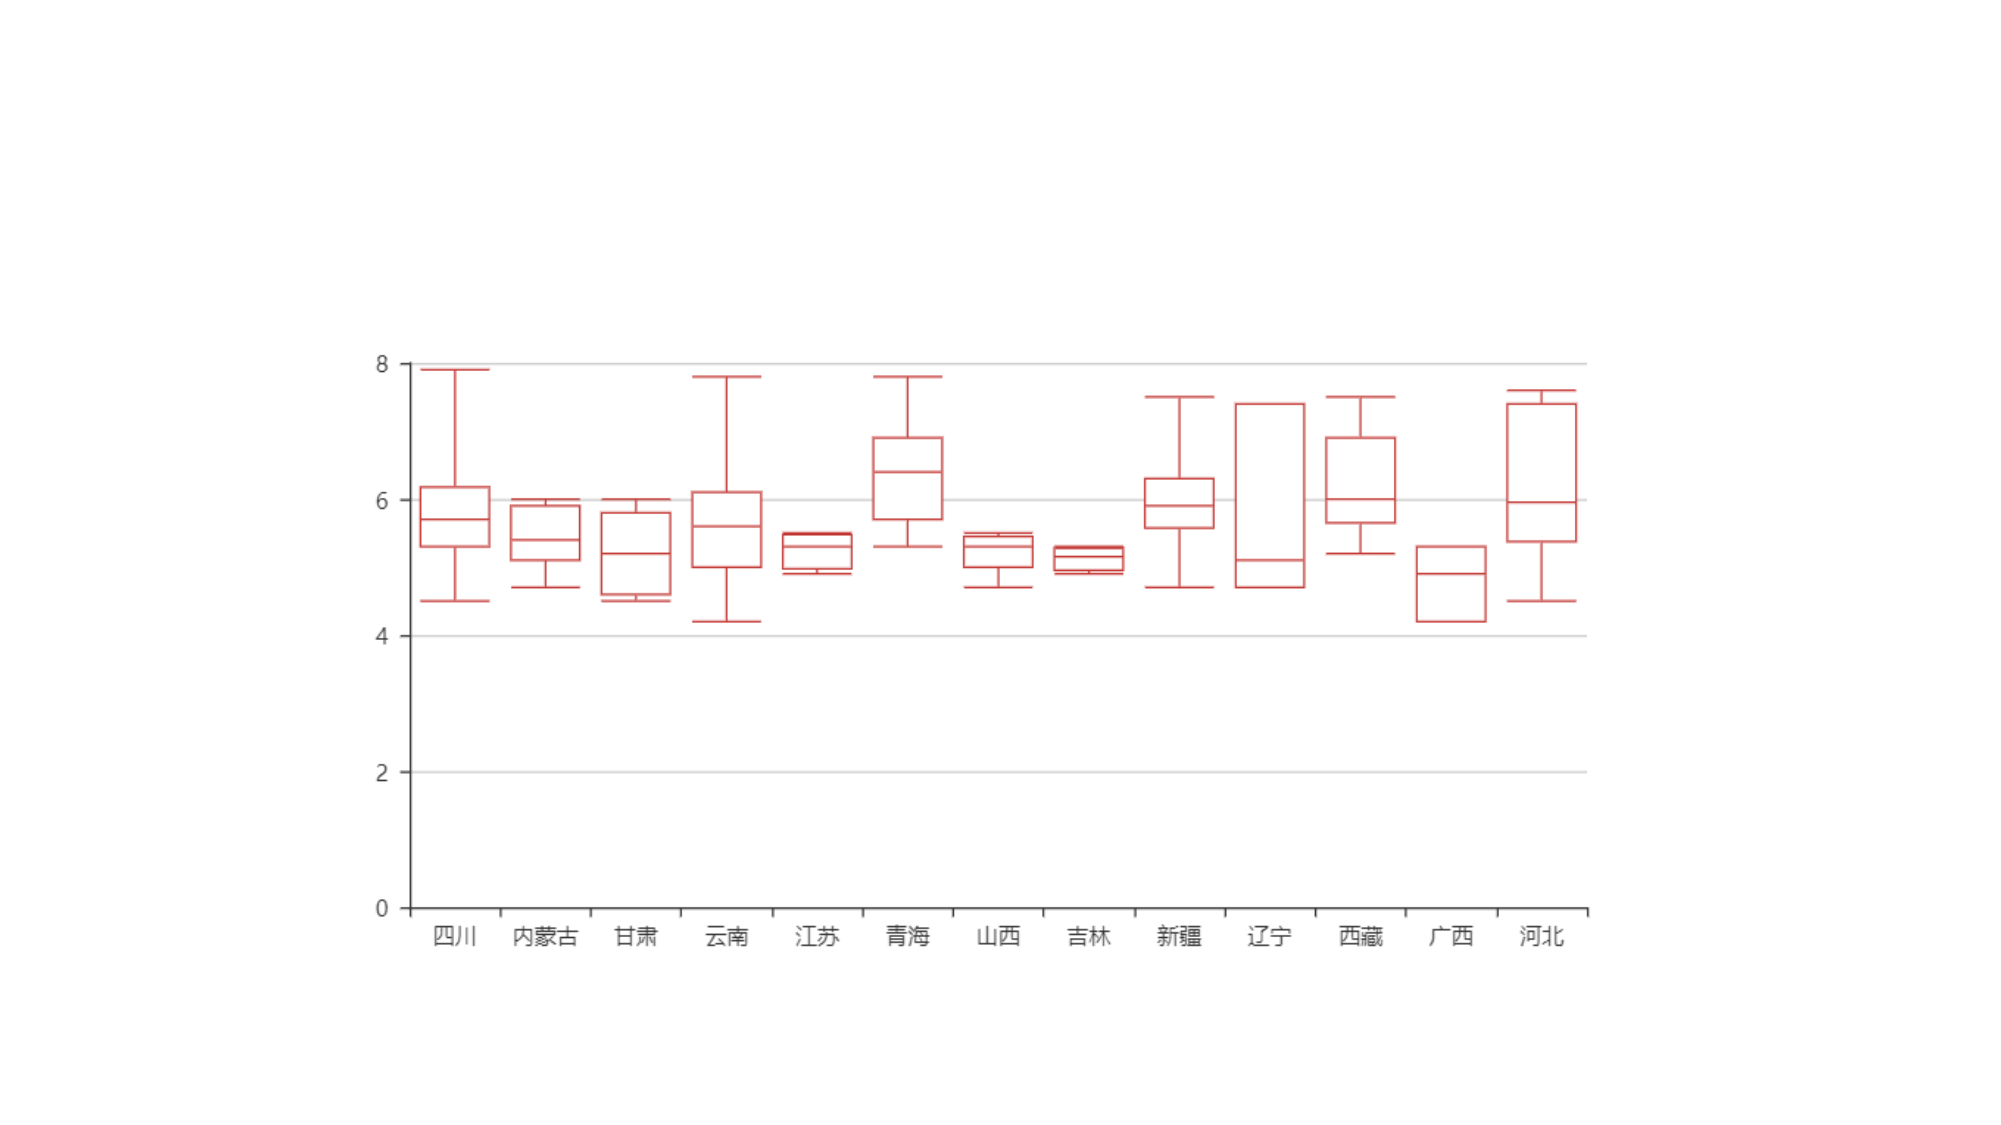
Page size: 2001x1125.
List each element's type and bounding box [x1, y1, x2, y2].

list [351, 315, 1649, 979]
